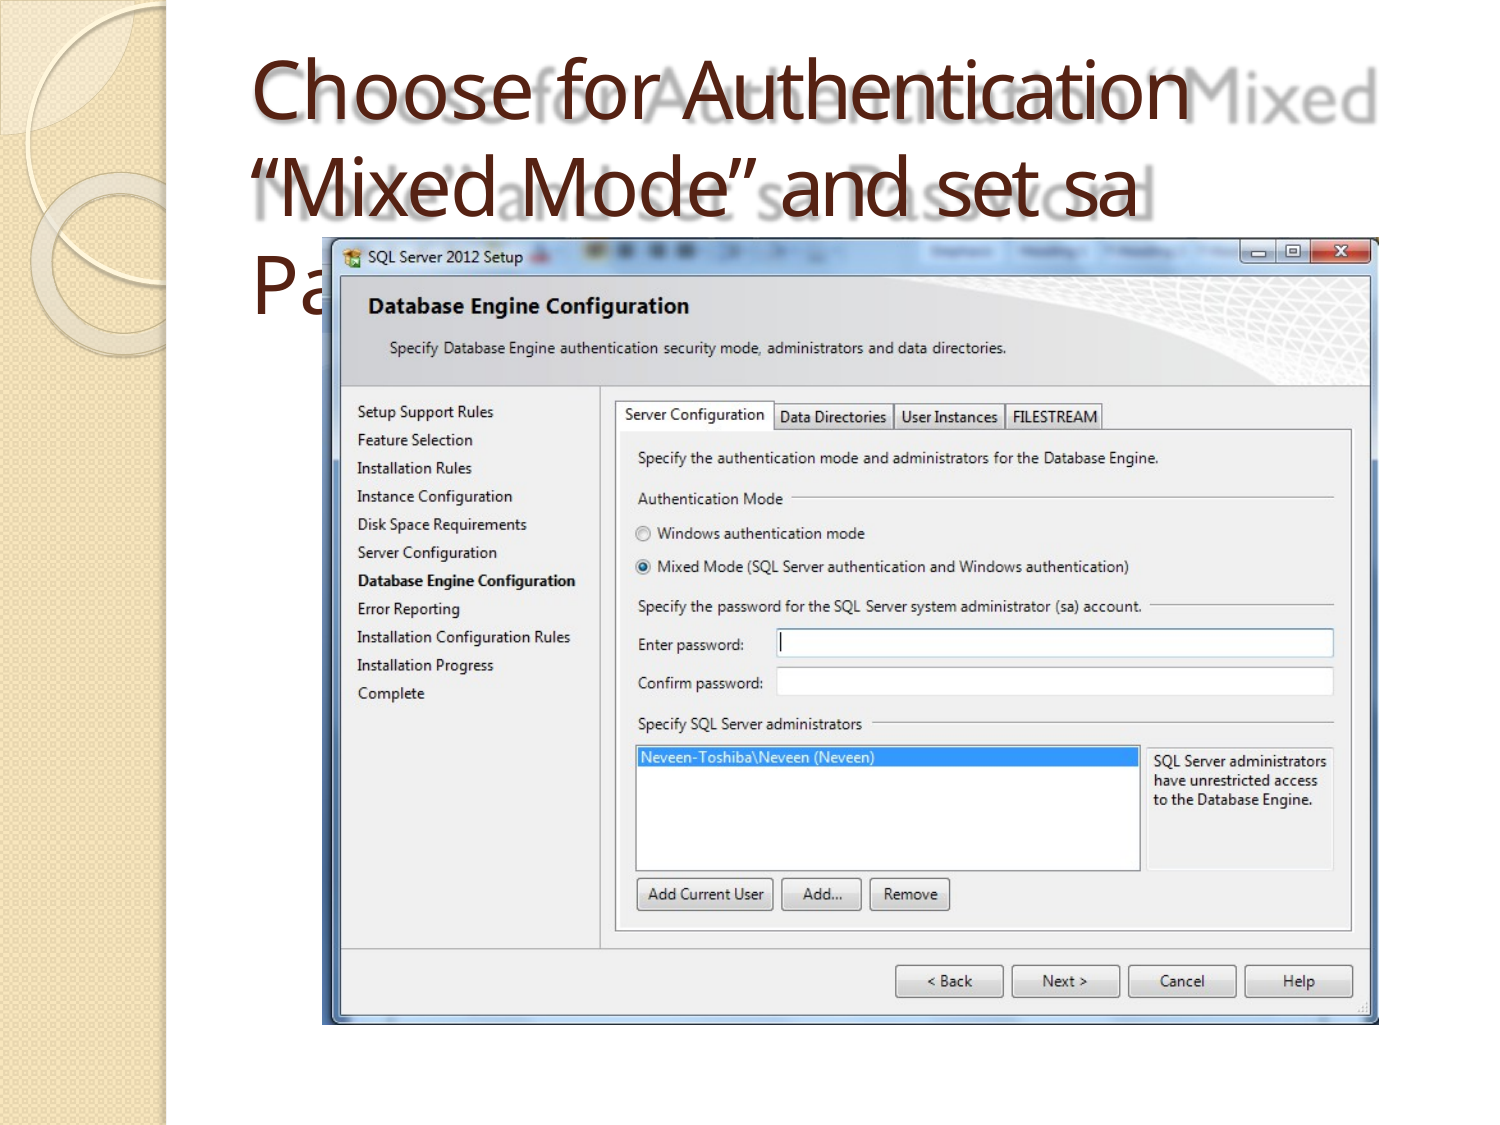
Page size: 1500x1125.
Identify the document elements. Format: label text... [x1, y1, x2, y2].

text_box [195, 13, 1456, 247]
picture [322, 237, 1379, 1026]
title Choose for Authentication “Mixed Mode” and set sa Password [248, 255, 317, 331]
picture [0, 0, 166, 1125]
